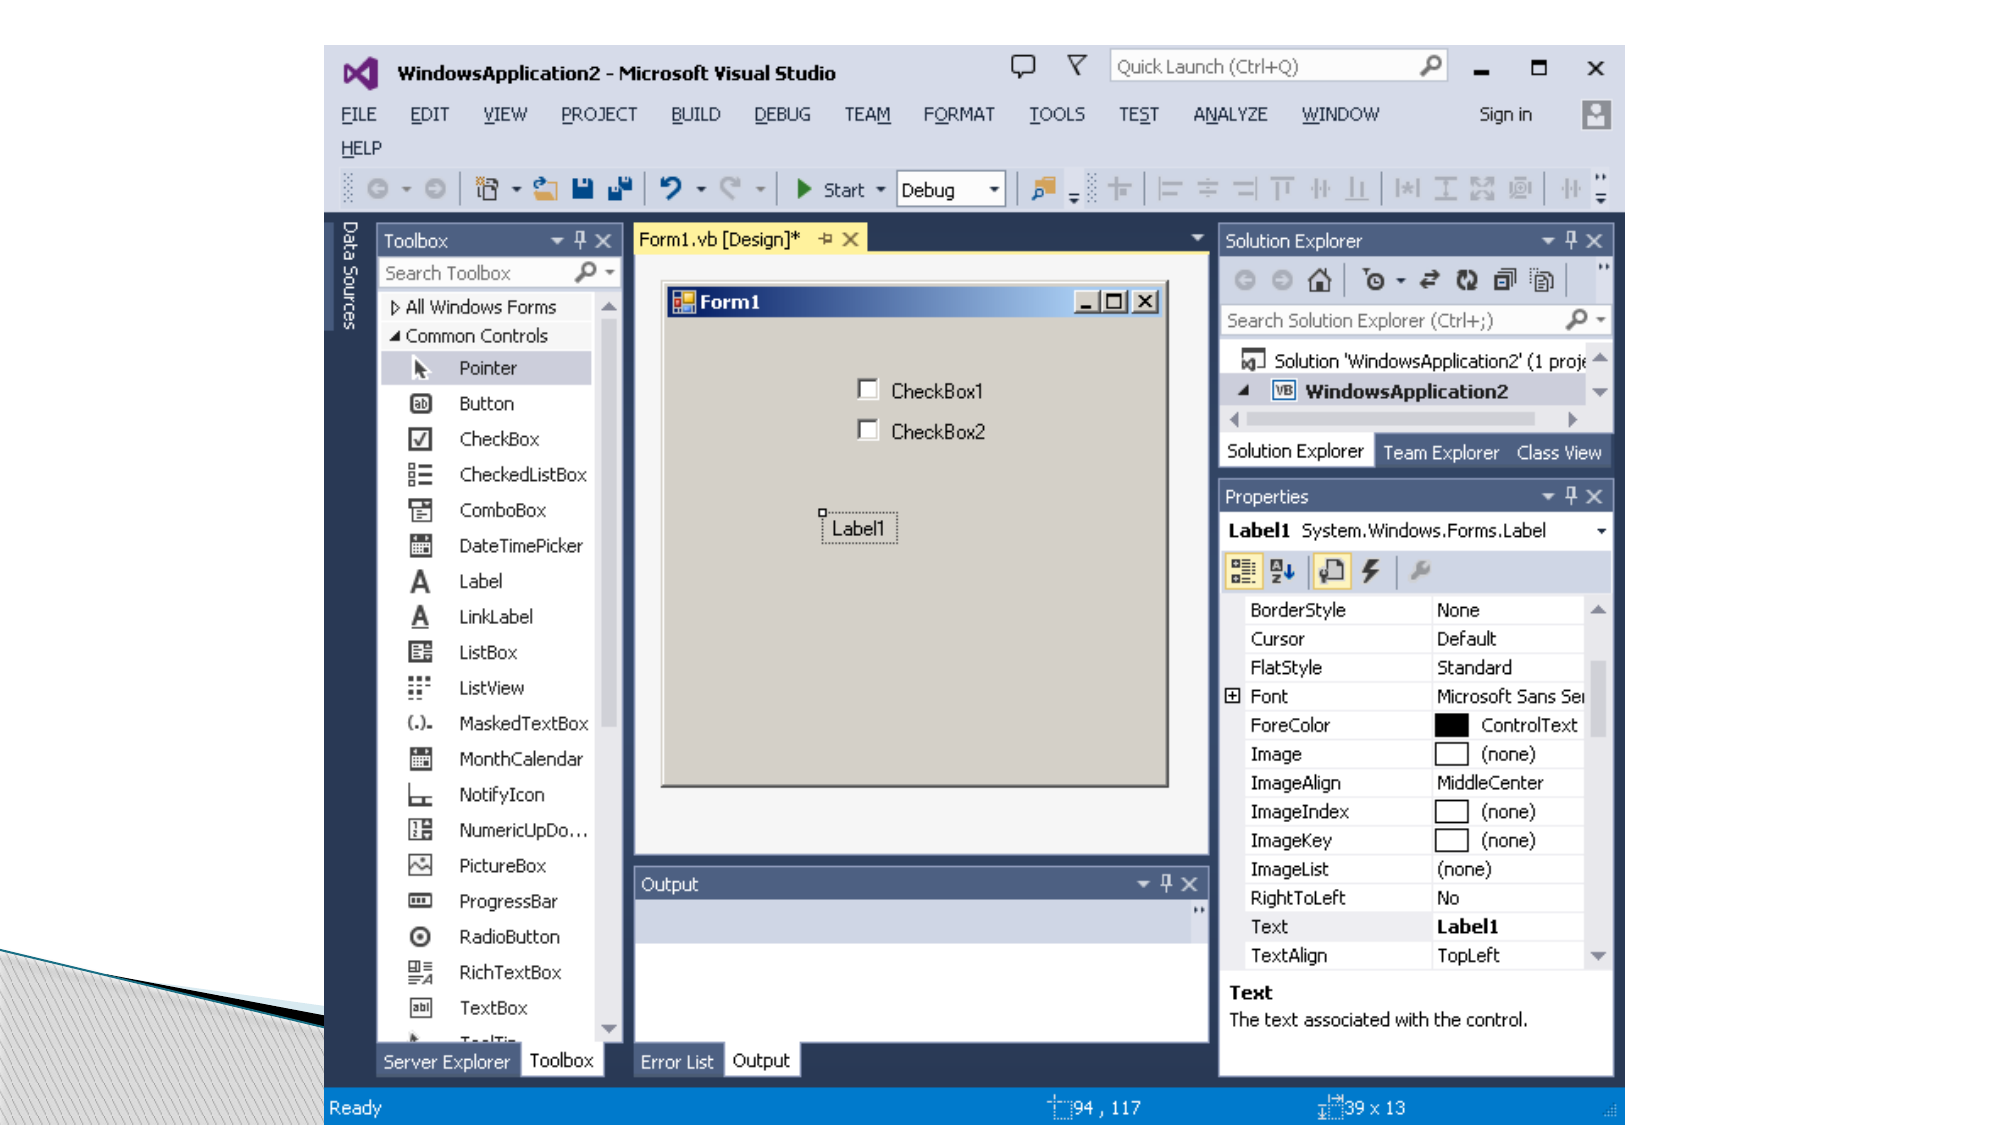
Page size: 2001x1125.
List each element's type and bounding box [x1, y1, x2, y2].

picture [324, 44, 1626, 1125]
